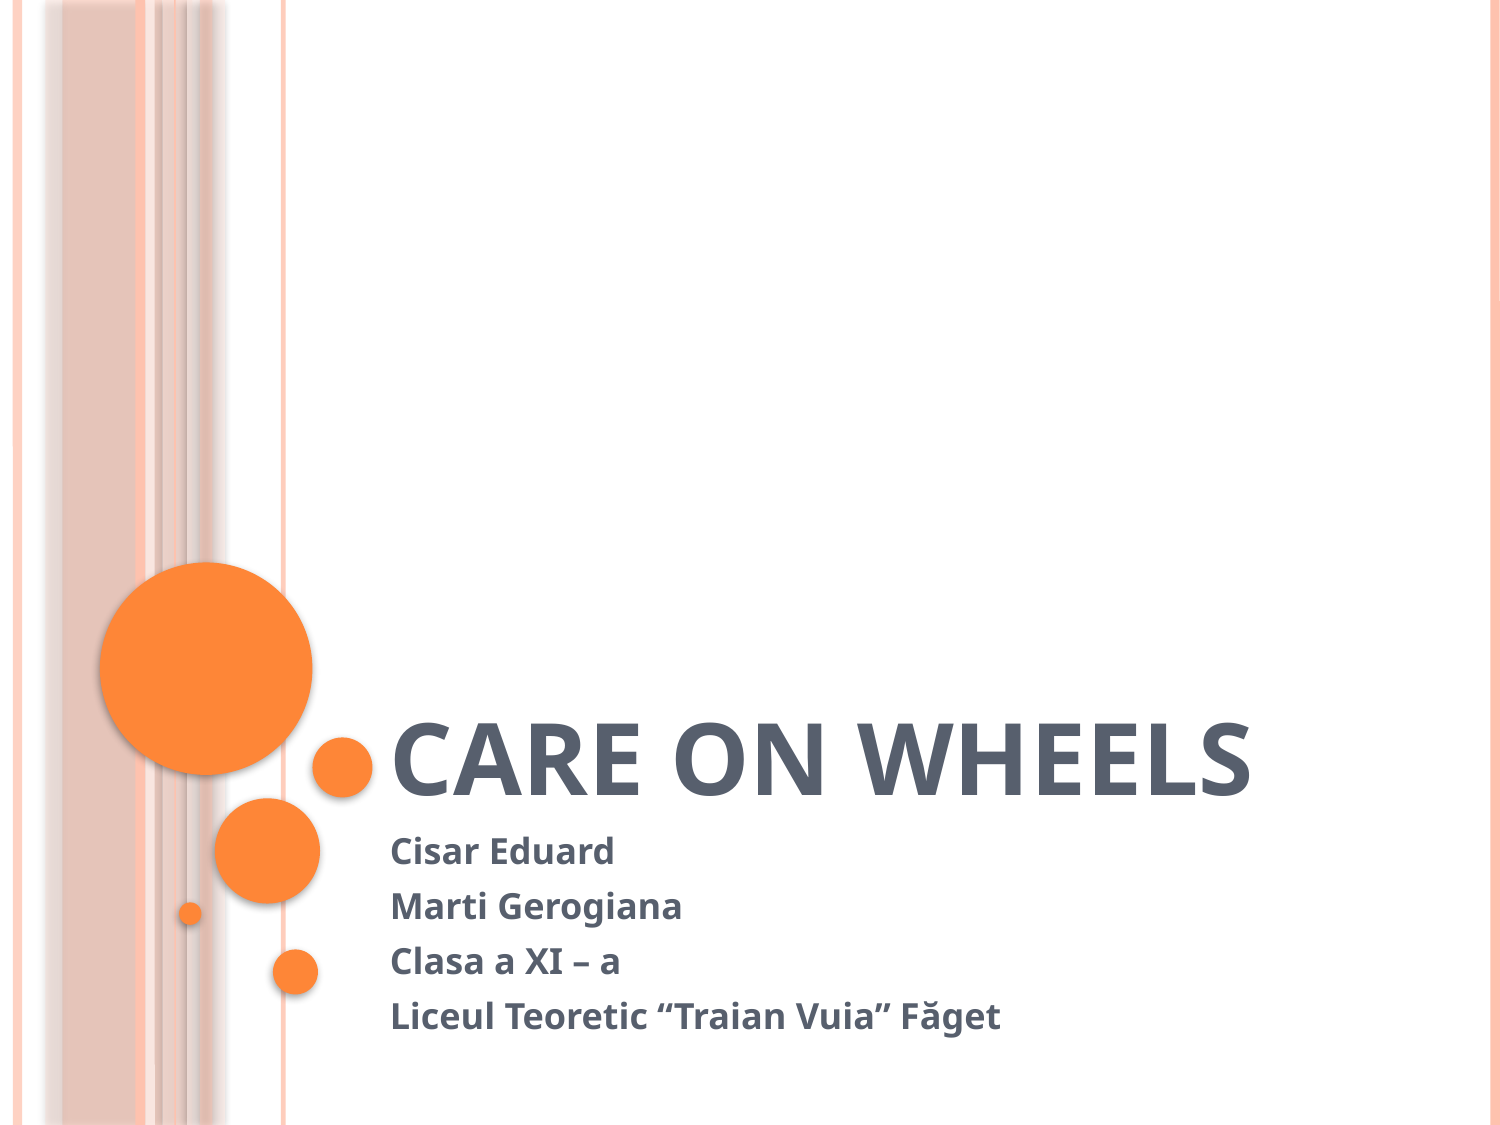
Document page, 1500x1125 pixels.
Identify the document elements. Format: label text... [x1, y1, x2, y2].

title Care on wheels [375, 525, 1338, 820]
subtitle Cisar Eduard Marti Gerogiana Clasa a XI – a Liceul Teoretic “Traian Vuia” Făget [375, 820, 1388, 1046]
